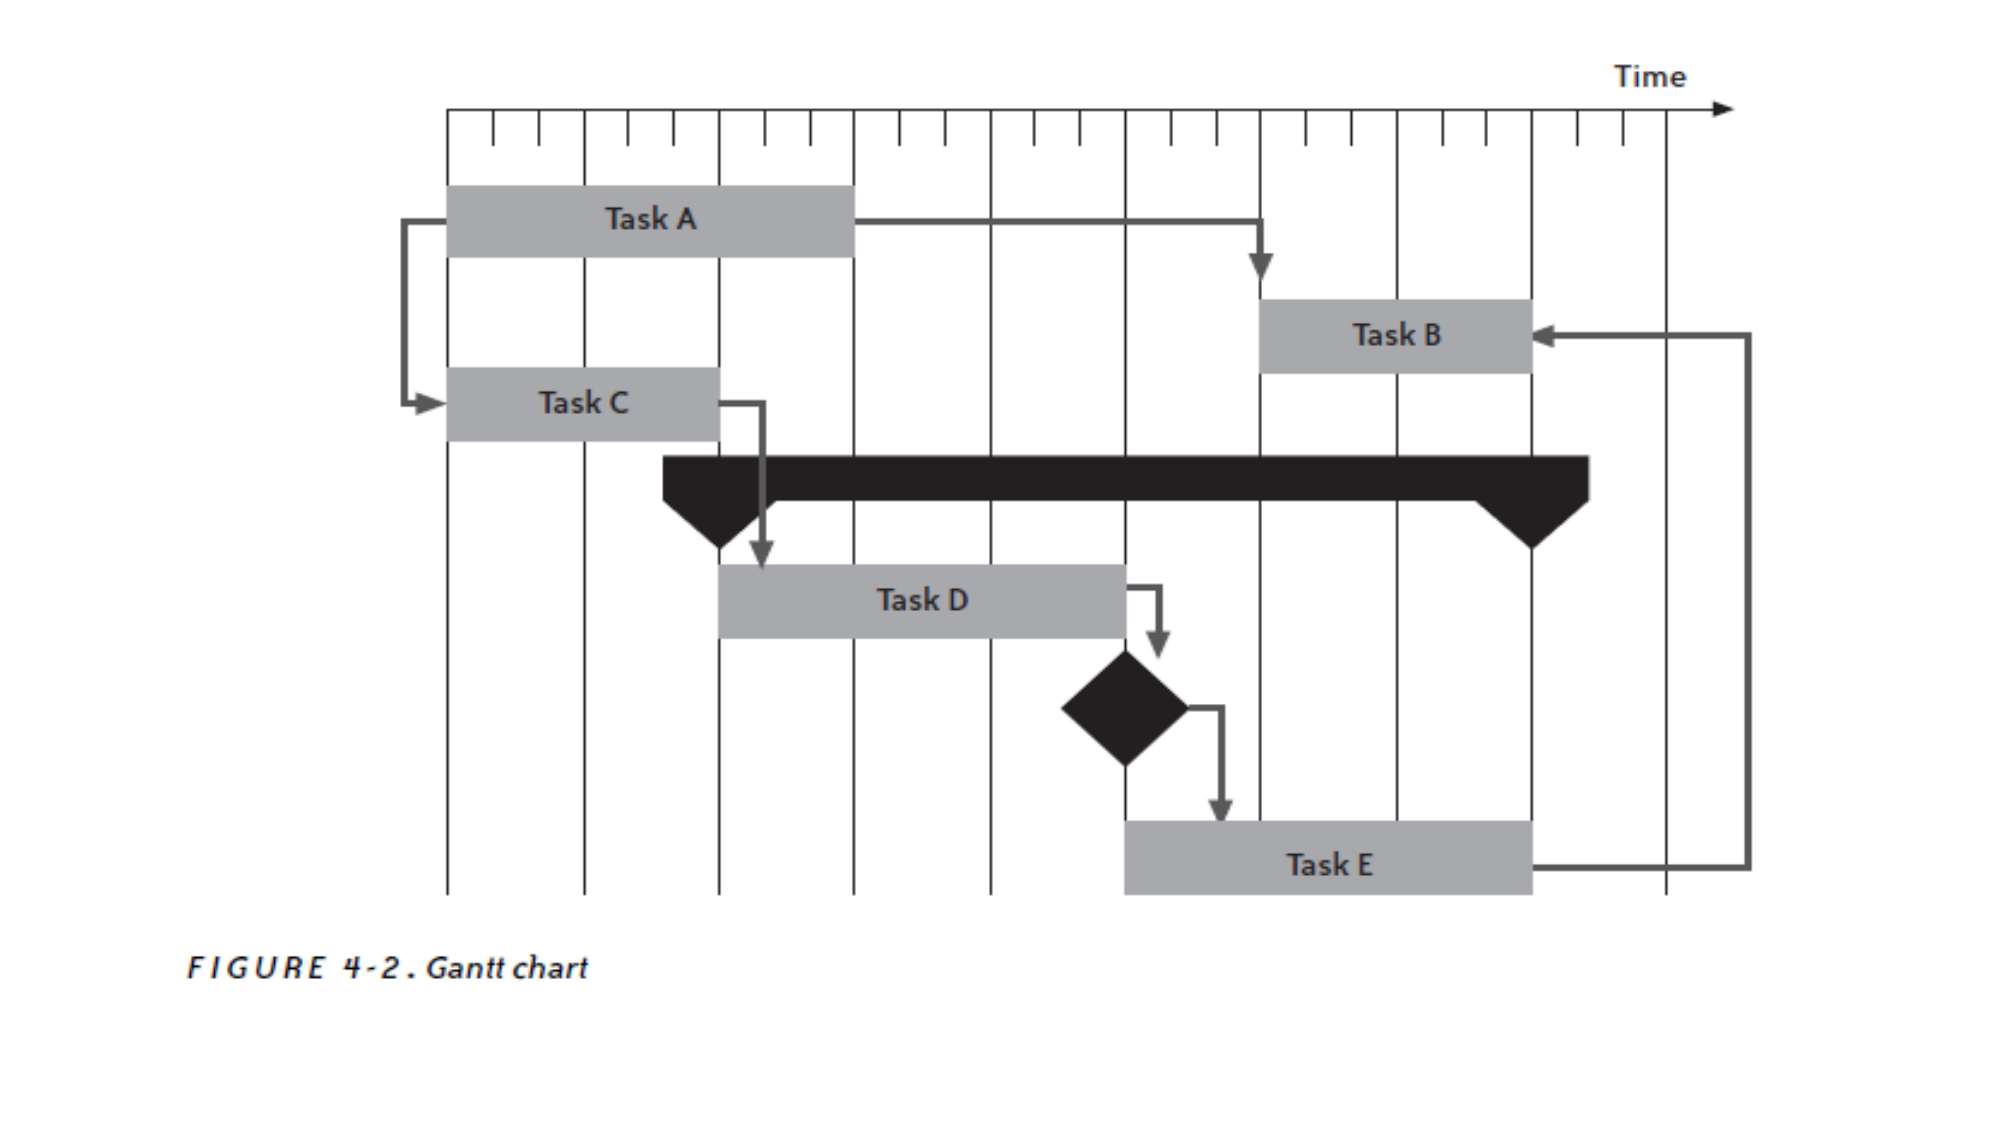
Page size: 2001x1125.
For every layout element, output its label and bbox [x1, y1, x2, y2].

picture [137, 59, 1863, 1014]
